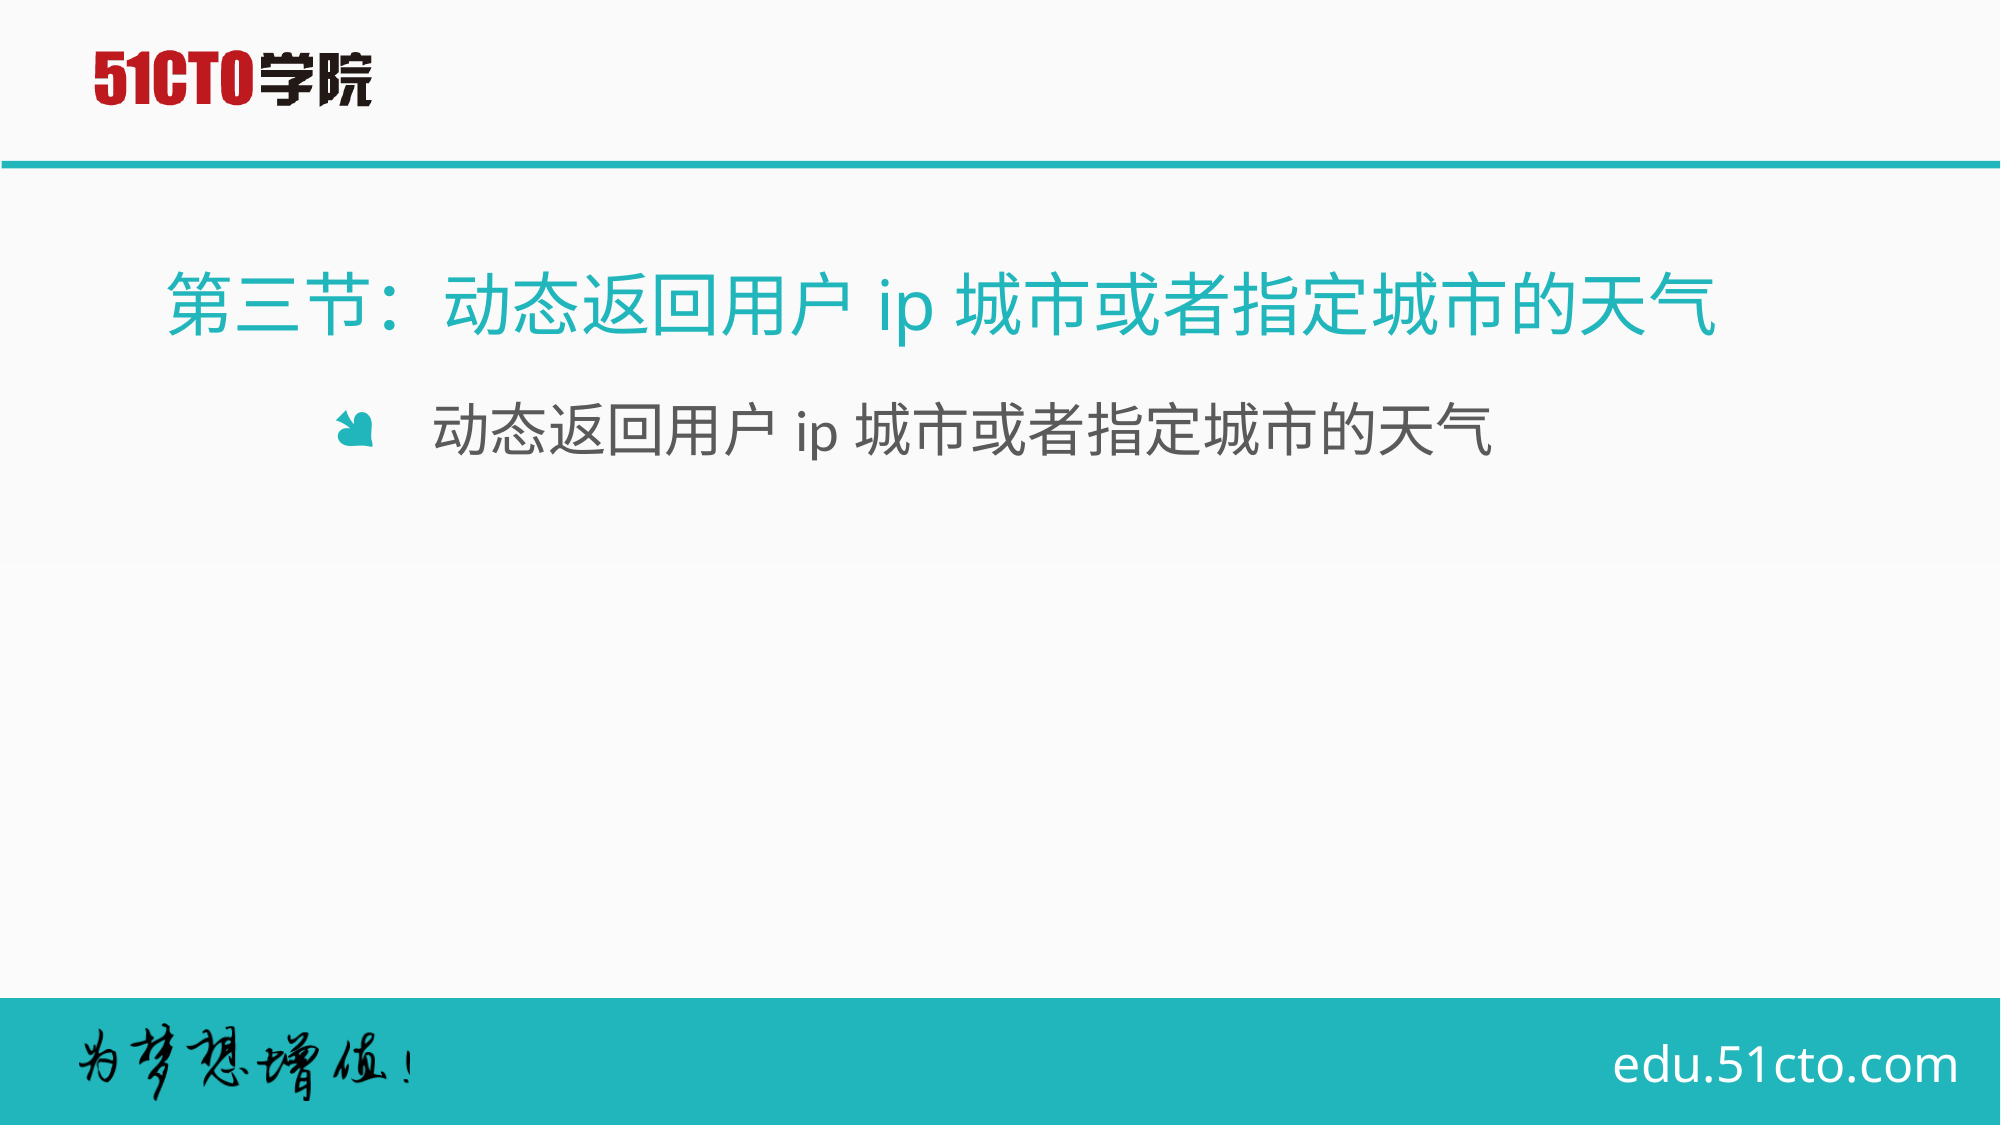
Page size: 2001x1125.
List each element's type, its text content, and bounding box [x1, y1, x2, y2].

title 第三节：动态返回用户ip城市或者指定城市的天气 [156, 243, 1831, 363]
picture [90, 42, 375, 111]
picture [79, 1023, 410, 1101]
list 动态返回用户ip城市或者指定城市的天气 [161, 384, 1828, 871]
